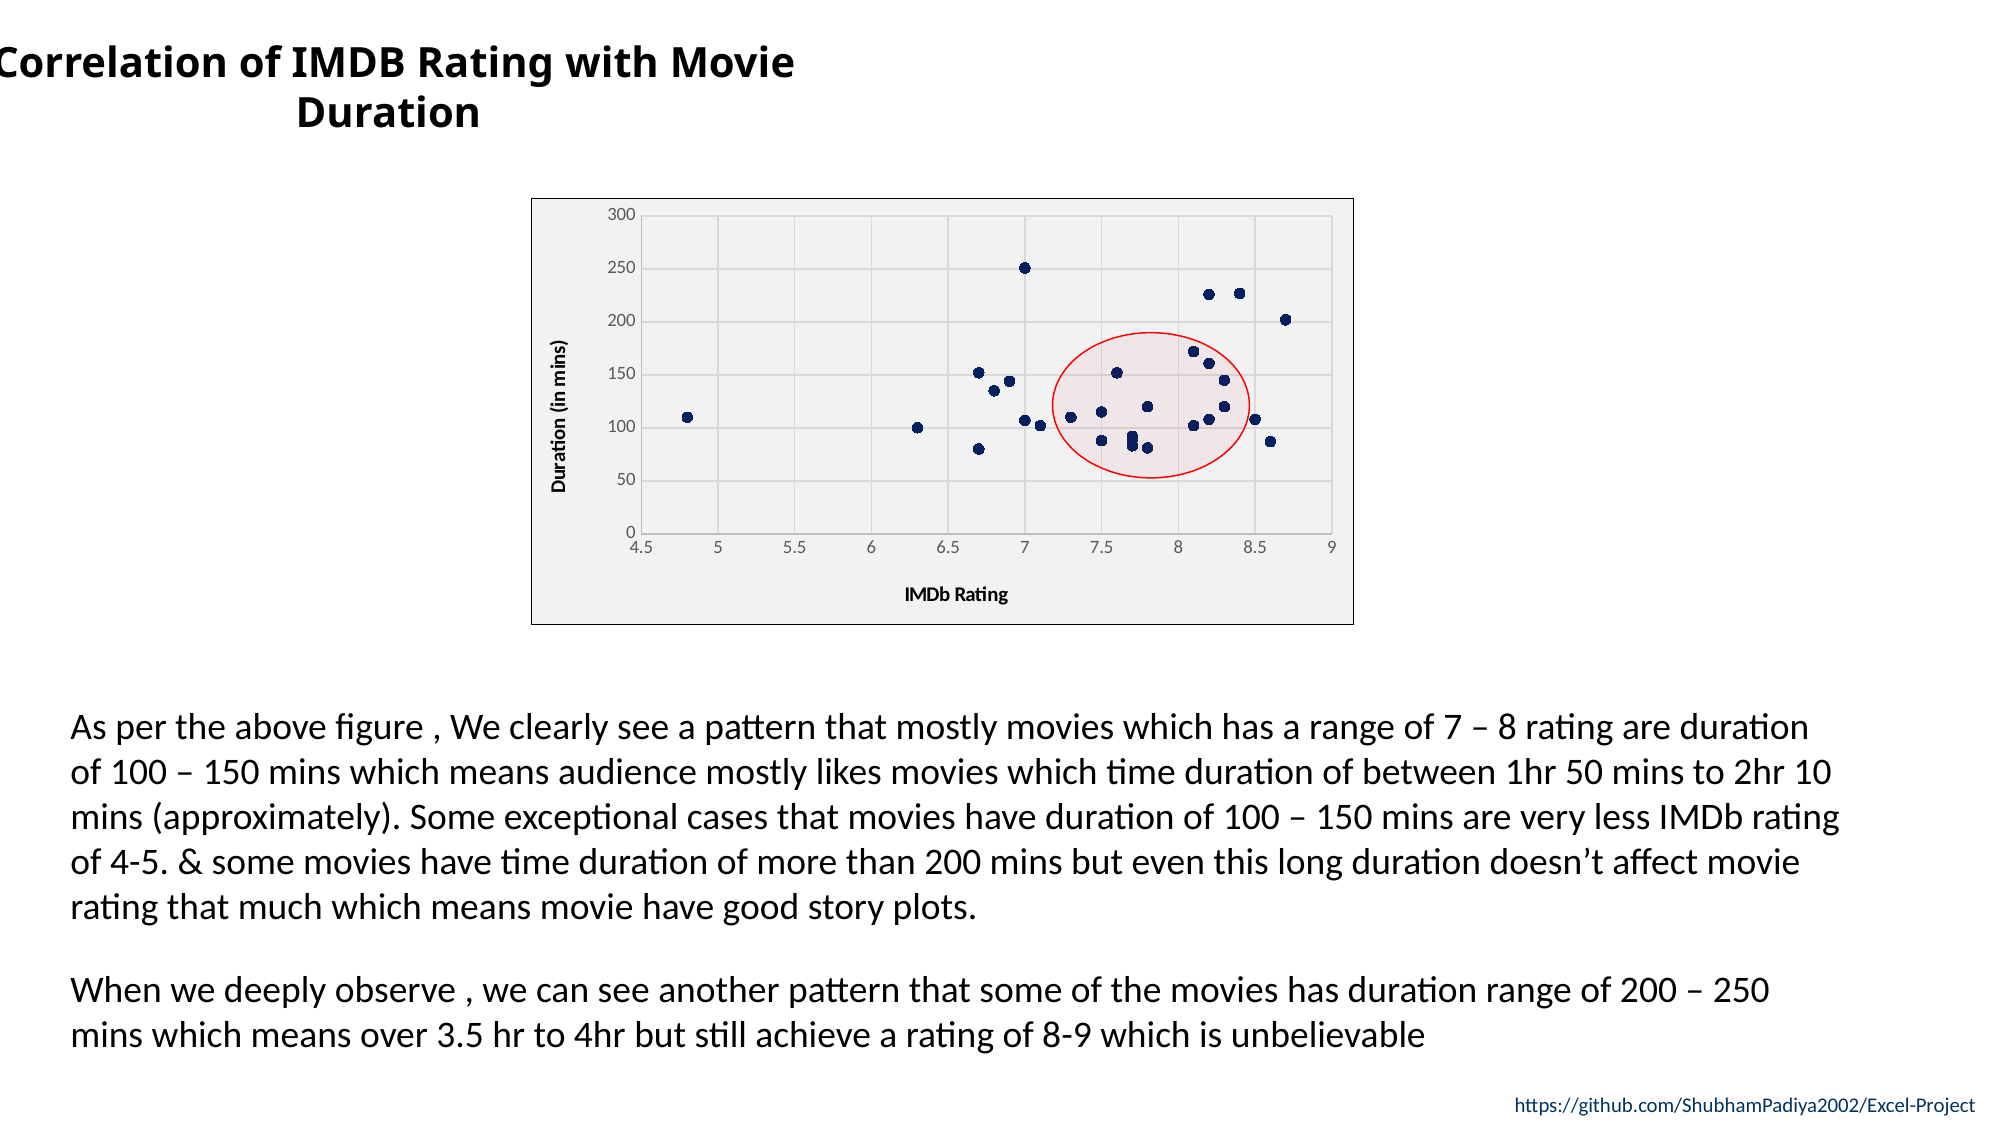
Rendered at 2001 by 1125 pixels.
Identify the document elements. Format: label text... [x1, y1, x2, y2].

text_box When we deeply observe , we can see another pattern that some of the movies has duration range of 200 – 250 mins which means over 3.5 hr to 4hr but still achieve a rating of 8-9 which is unbelievable [55, 957, 1844, 1062]
text_box Correlation of IMDB Rating with Movie Duration [0, 28, 855, 144]
chart [531, 198, 1354, 625]
text_box https://github.com/ShubhamPadiya2002/Excel-Project [1499, 1084, 2000, 1125]
text_box As per the above figure , We clearly see a pattern that mostly movies which has a range of 7 – 8 rating are duration of 100 – 150 mins which means audience mostly likes movies which time duration of between 1hr 50 mins to 2hr 10 mins (approximately). Some exceptional cases that movies have duration of 100 – 150 mins are very less IMDb rating of 4-5. & some movies have time duration of more than 200 mins but even this long duration doesn’t affect movie rating that much which means movie have good story plots. [55, 694, 1864, 935]
